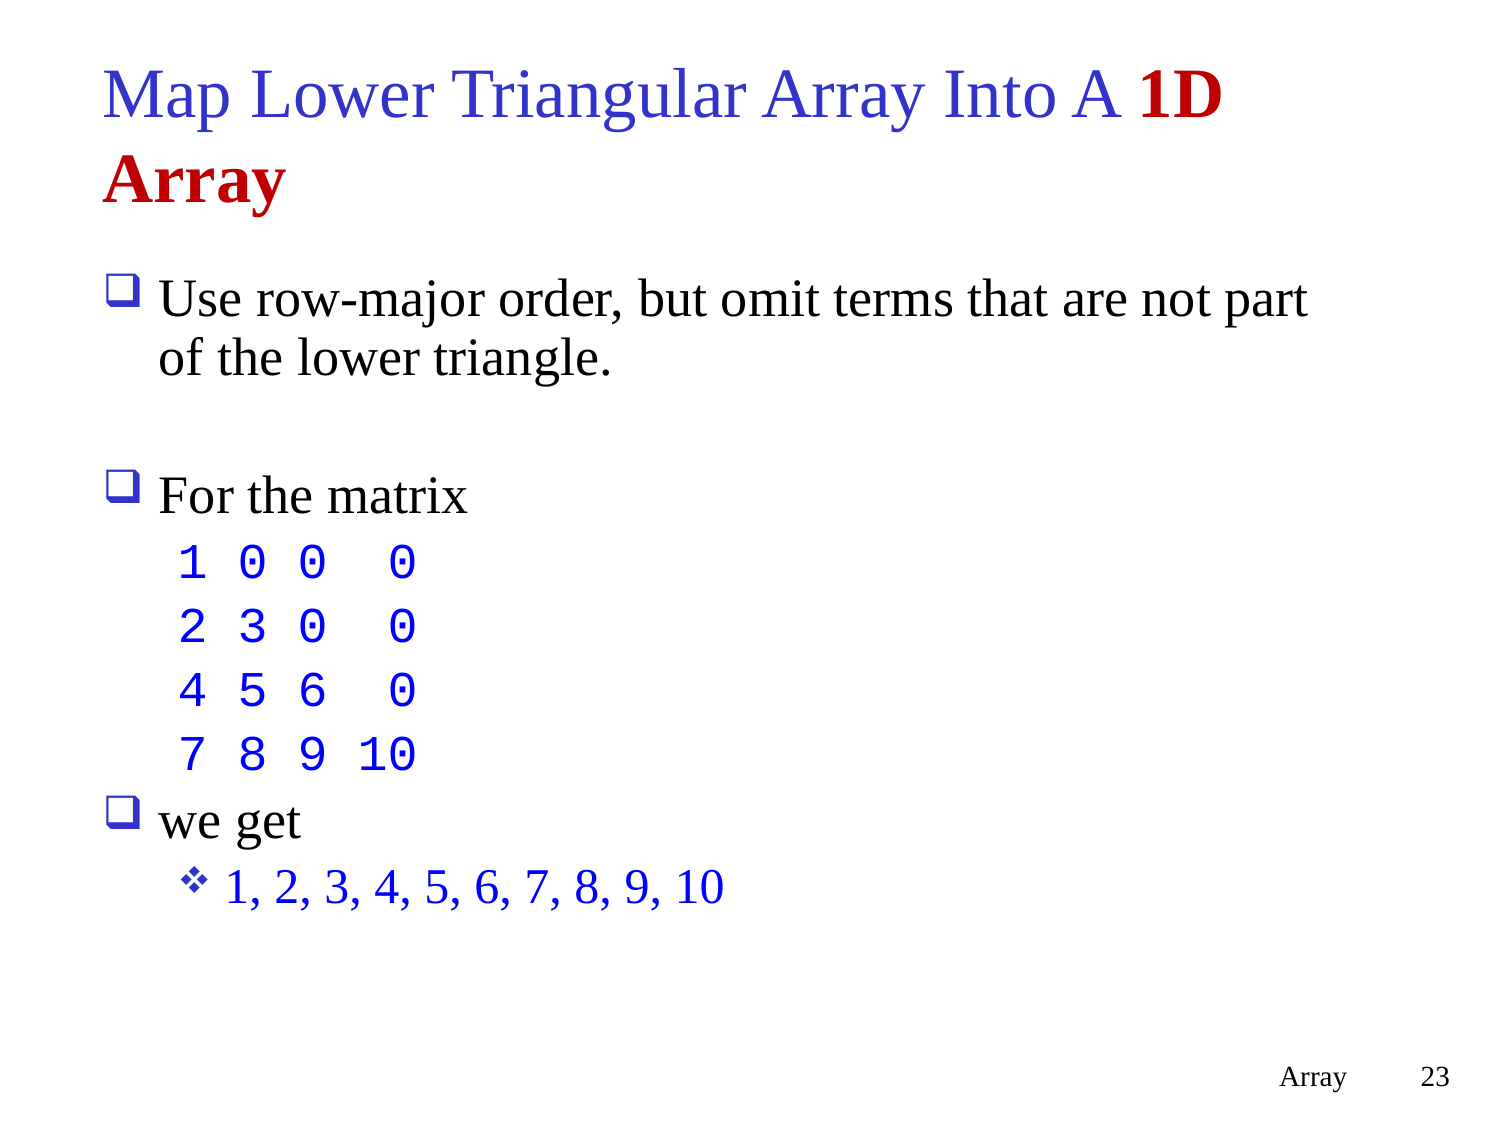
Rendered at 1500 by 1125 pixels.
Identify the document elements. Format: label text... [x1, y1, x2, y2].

slide_number 23 [1362, 1049, 1466, 1125]
title Map Lower Triangular Array Into A 1D Array [87, 37, 1363, 225]
footer Array [887, 1049, 1362, 1125]
list Use row-major order, but omit terms that are not part of the lower triangle. For the matrix 1 0 0 0 2 3 0 0 4 5 6 0 7 8 9 10 we get 1, 2, 3, 4, 5, 6, 7, 8, 9, 10 [87, 262, 1363, 1025]
